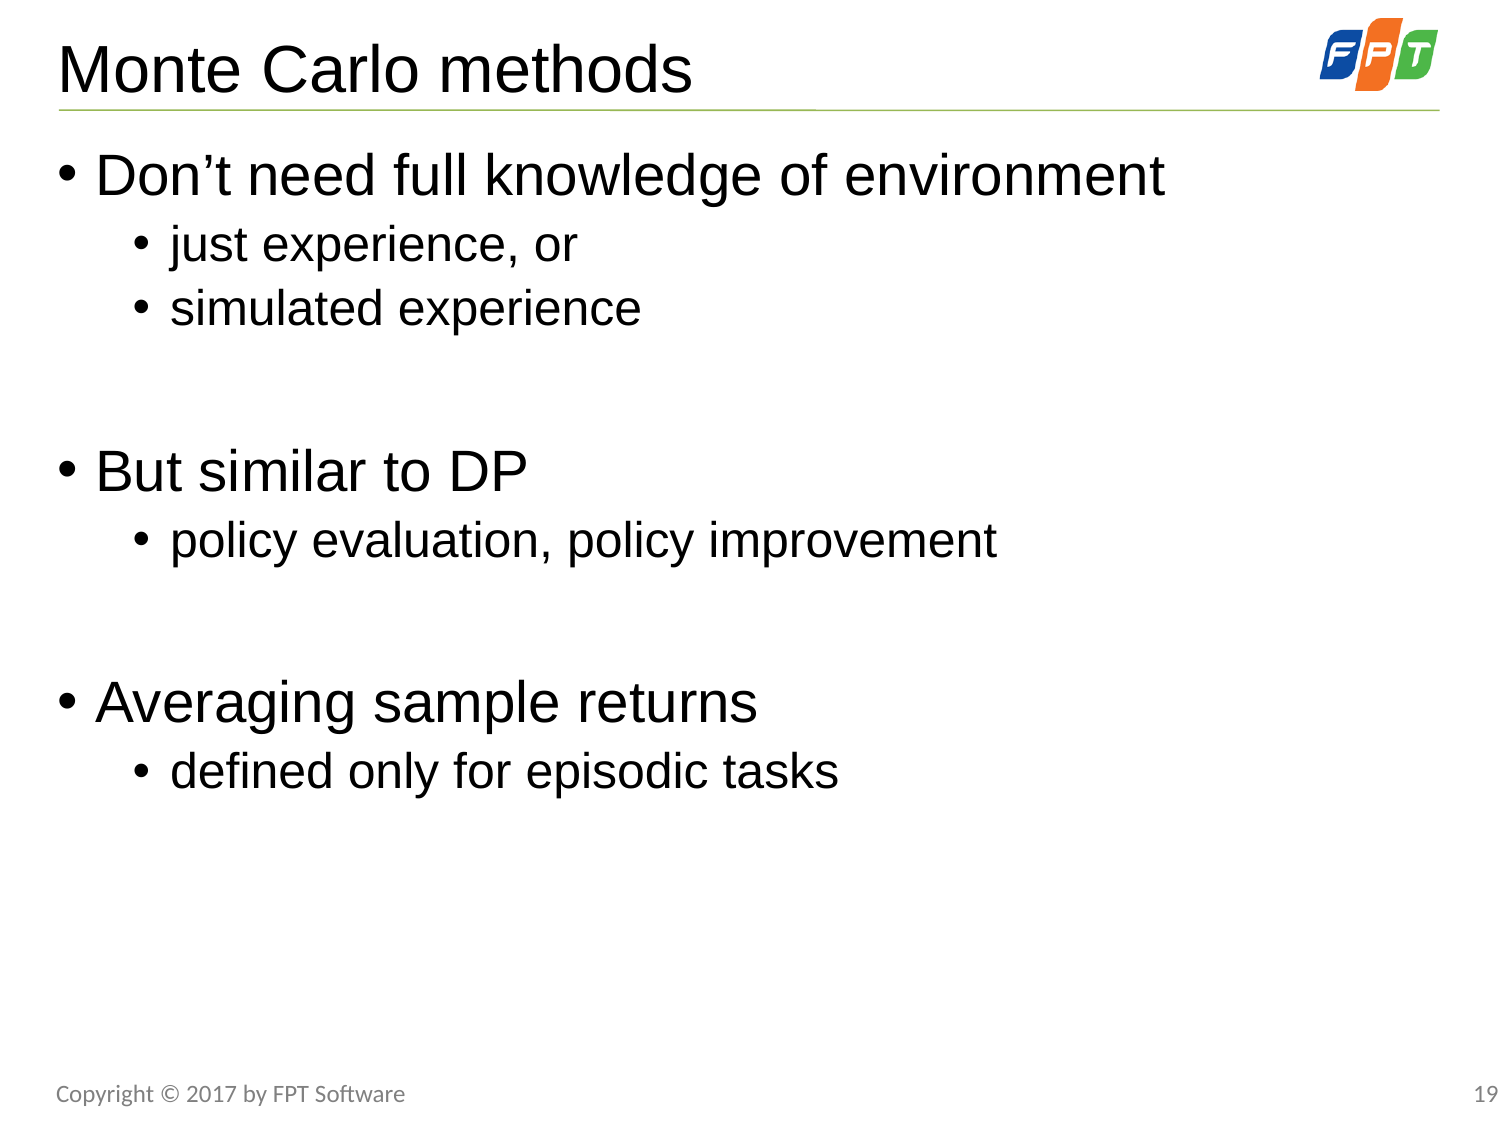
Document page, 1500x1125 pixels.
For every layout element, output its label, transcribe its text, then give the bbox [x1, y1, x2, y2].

title Monte Carlo methods [57, 32, 1317, 111]
picture [1317, 16, 1439, 93]
list Don’t need full knowledge of environment just experience, or simulated experience But similar to DP policy evaluation, policy improvement Averaging sample returns defined only for episodic tasks [57, 144, 1408, 1070]
